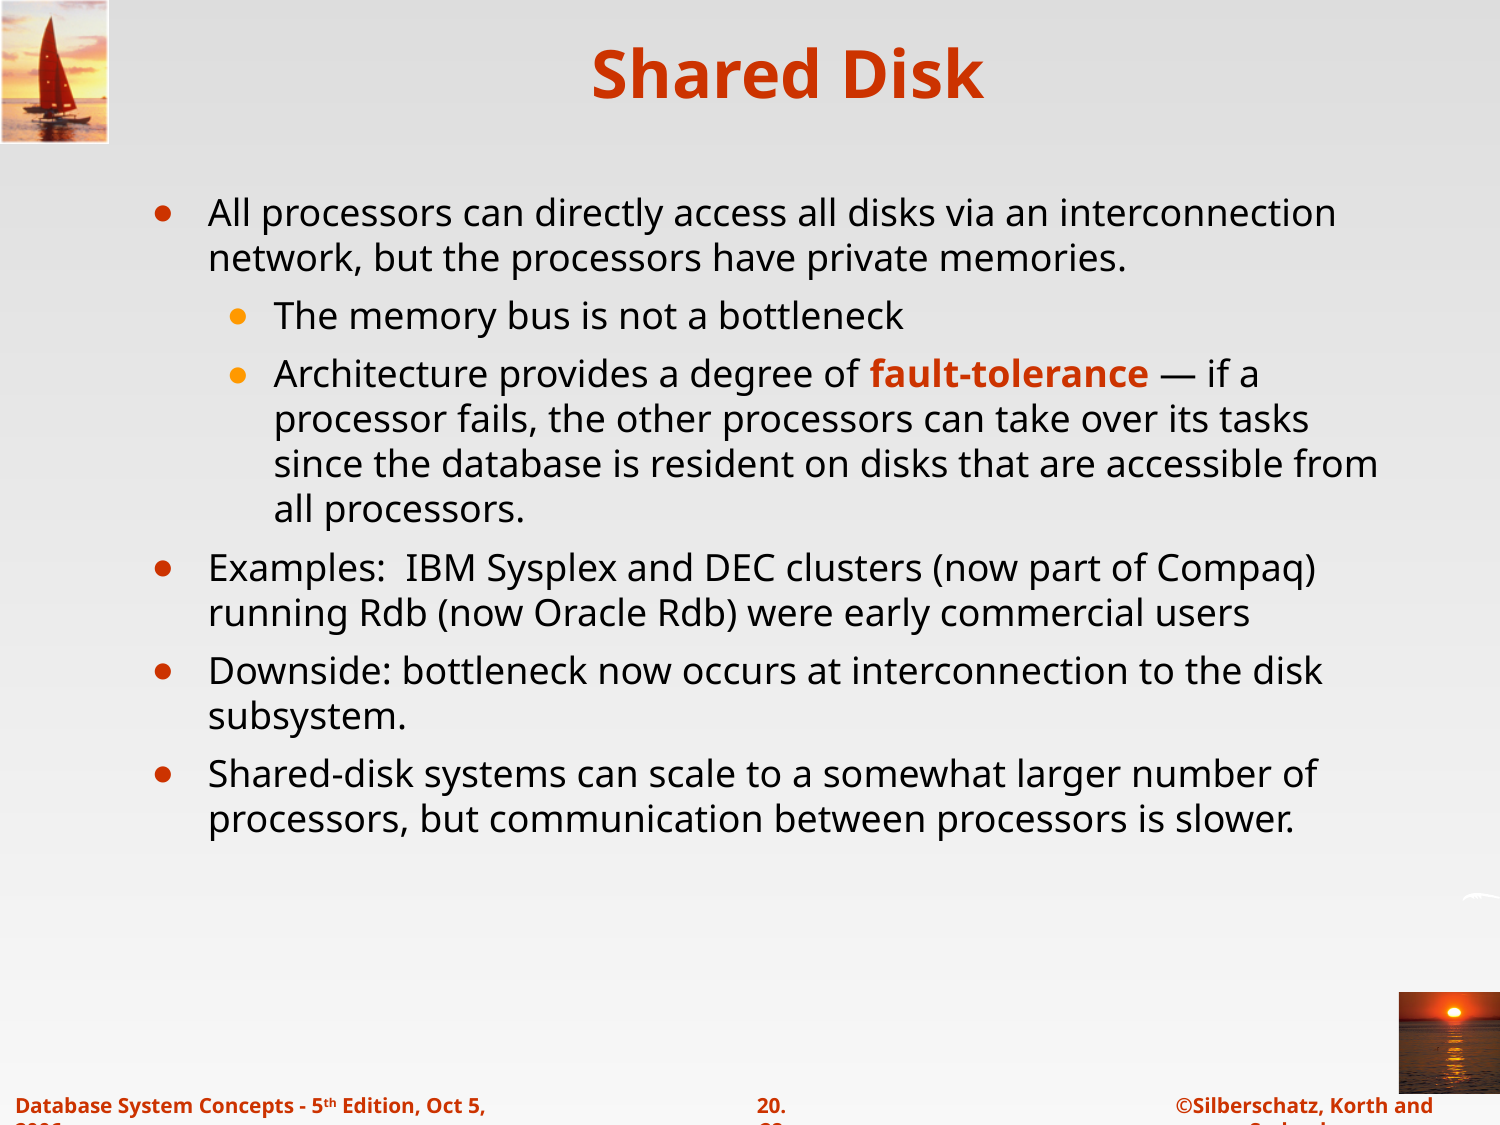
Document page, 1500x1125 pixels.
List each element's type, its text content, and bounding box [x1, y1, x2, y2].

list All processors can directly access all disks via an interconnection network, but the processors have private memories. The memory bus is not a bottleneck Architecture provides a degree of fault-tolerance — if a processor fails, the other processors can take over its tasks since the database is resident on disks that are accessible from all processors. Examples: IBM Sysplex and DEC clusters (now part of Compaq) running Rdb (now Oracle Rdb) were early commercial users Downside: bottleneck now occurs at interconnection to the disk subsystem. Shared-disk systems can scale to a somewhat larger number of processors, but communication between processors is slower. [136, 181, 1425, 982]
picture [1398, 992, 1500, 1094]
picture [0, 0, 109, 144]
title Shared Disk [126, 19, 1451, 120]
